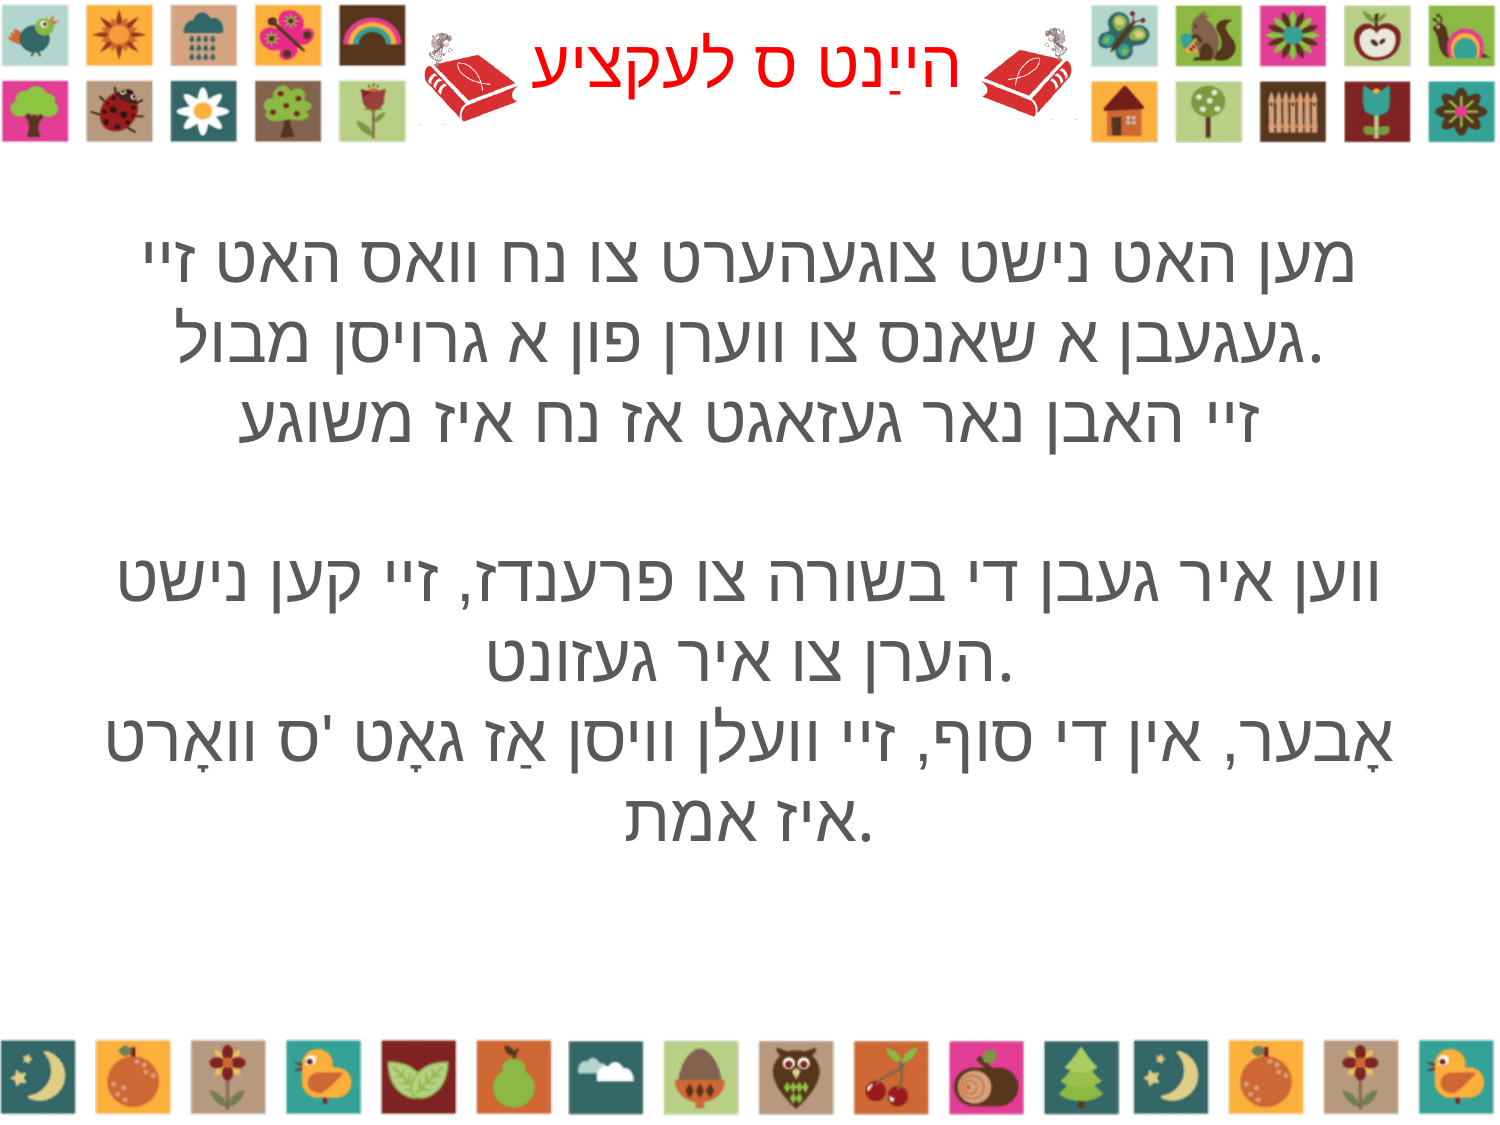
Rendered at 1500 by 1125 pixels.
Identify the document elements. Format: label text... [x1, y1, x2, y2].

picture [950, 3, 1500, 150]
picture [0, 3, 550, 150]
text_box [0, 1028, 1500, 1118]
text_box מען האט נישט צוגעהערט צו נח וואס האט זיי געגעבן א שאנס צו ווערן פון א גרויסן מבול. זיי האבן נאר געזאגט אז נח איז משוגע ווען איר געבן די בשורה צו פרענדז, זיי קען נישט הערן צו איר געזונט. אָבער, אין די סוף, זיי וועלן וויסן אַז גאָט 'ס וואָרט איז אמת. [76, 208, 1424, 863]
text_box הייַנט ס לעקציע [425, 13, 948, 109]
